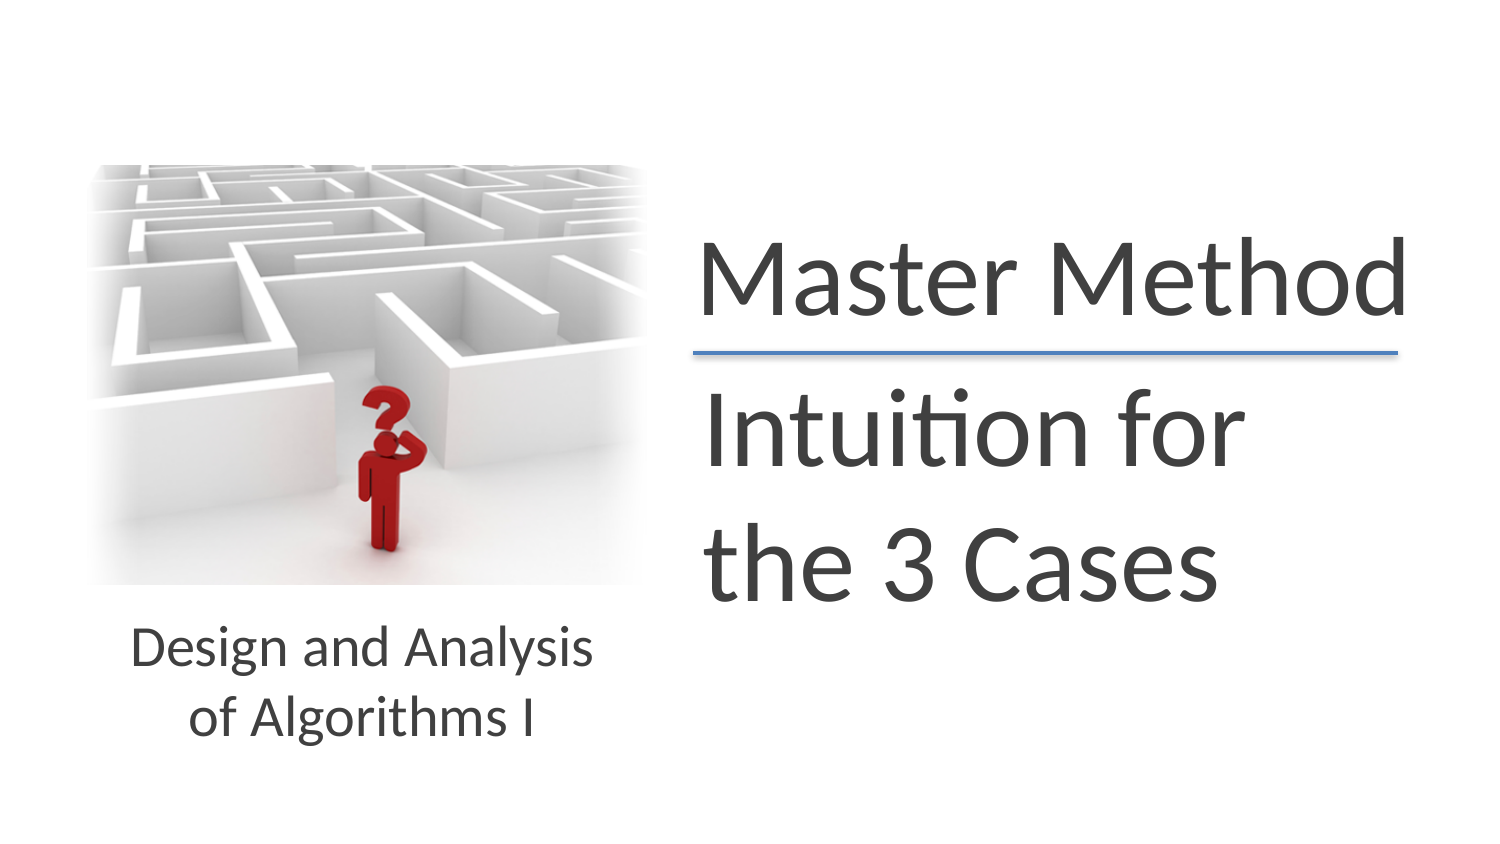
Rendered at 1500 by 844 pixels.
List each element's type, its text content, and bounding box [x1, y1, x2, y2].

text_box Master Method [680, 152, 1493, 388]
title Intuition for the 3 Cases [687, 355, 1425, 622]
picture [87, 165, 648, 585]
text_box Design and Analysis of Algorithms I [87, 609, 638, 747]
